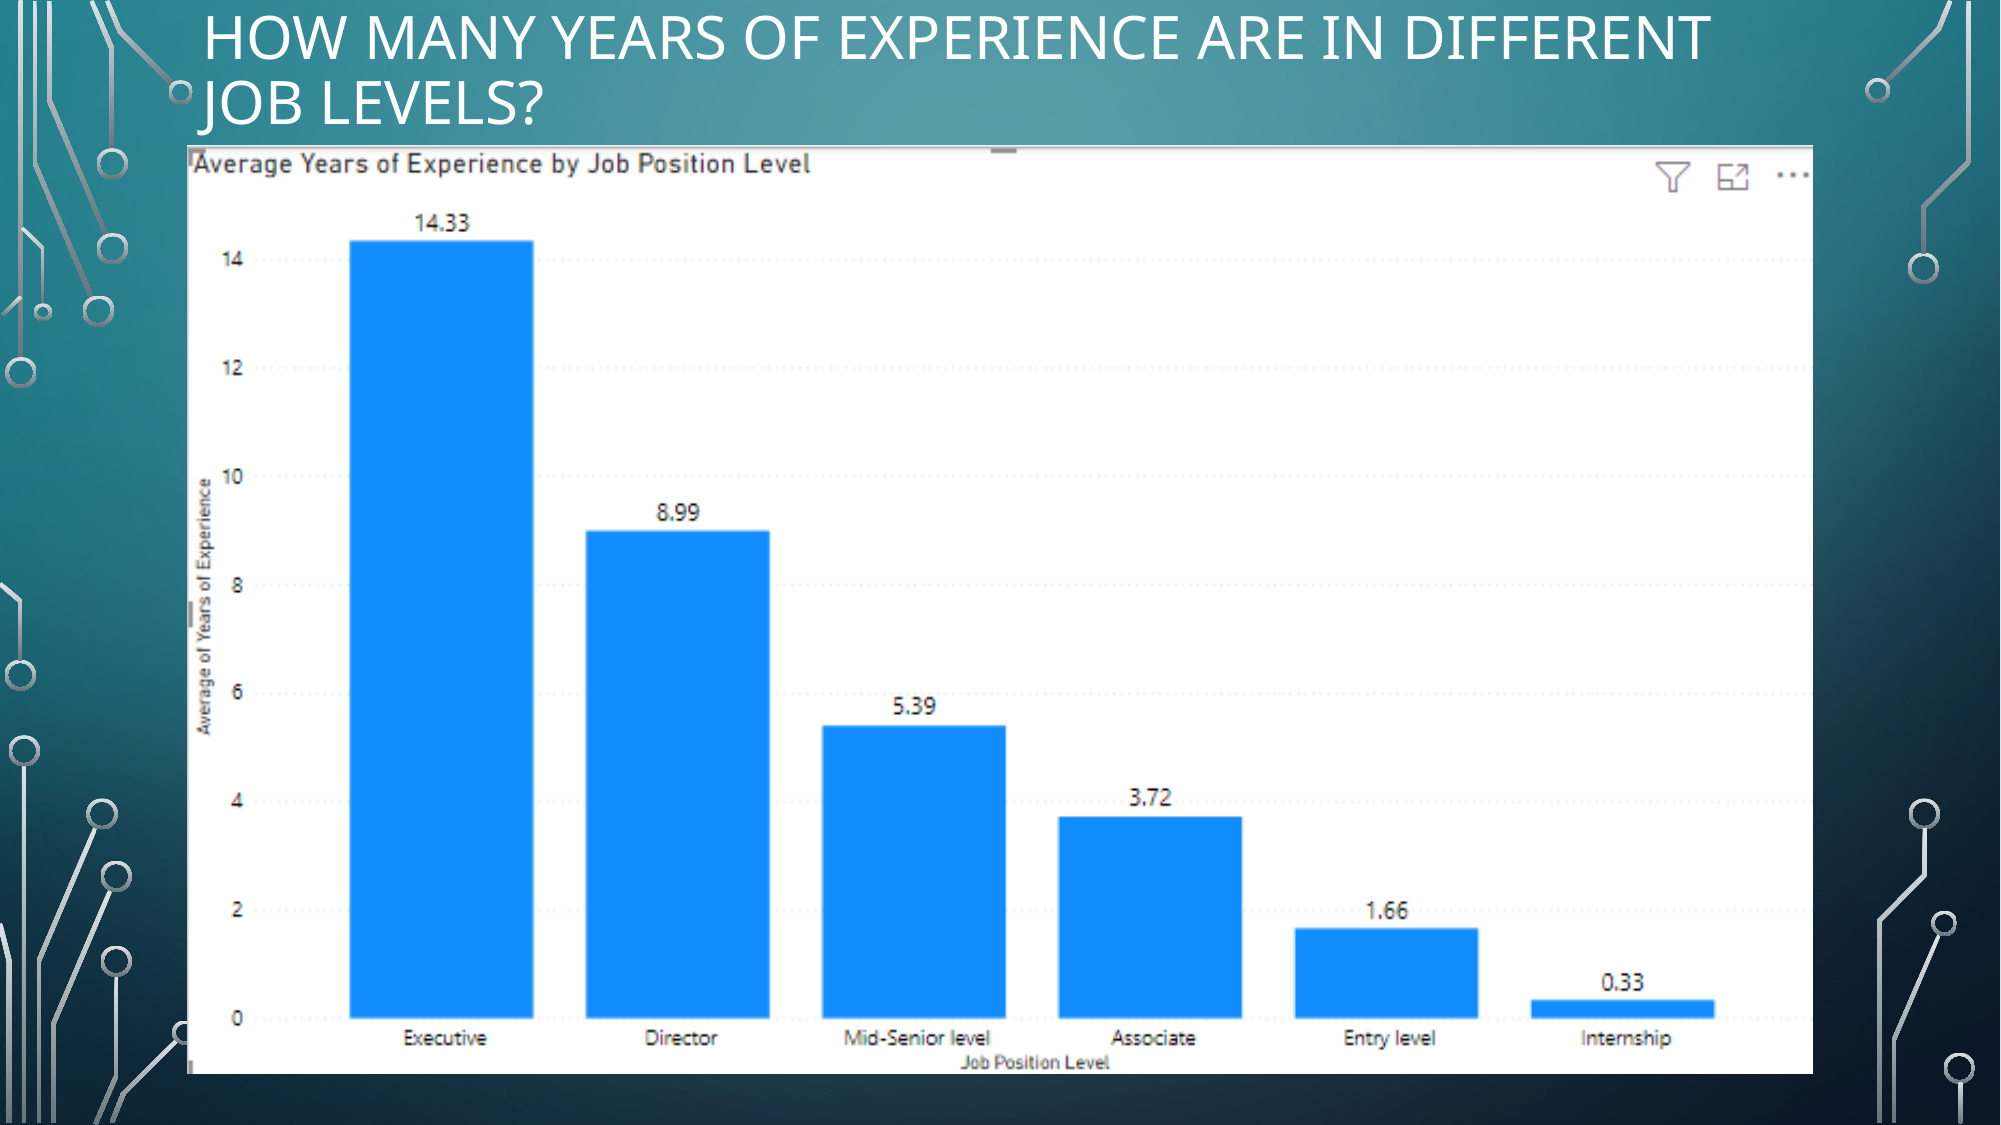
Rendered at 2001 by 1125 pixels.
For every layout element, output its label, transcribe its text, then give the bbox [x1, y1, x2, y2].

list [186, 145, 1813, 1074]
title How many years of experience are in different job levels? [187, 0, 1813, 145]
